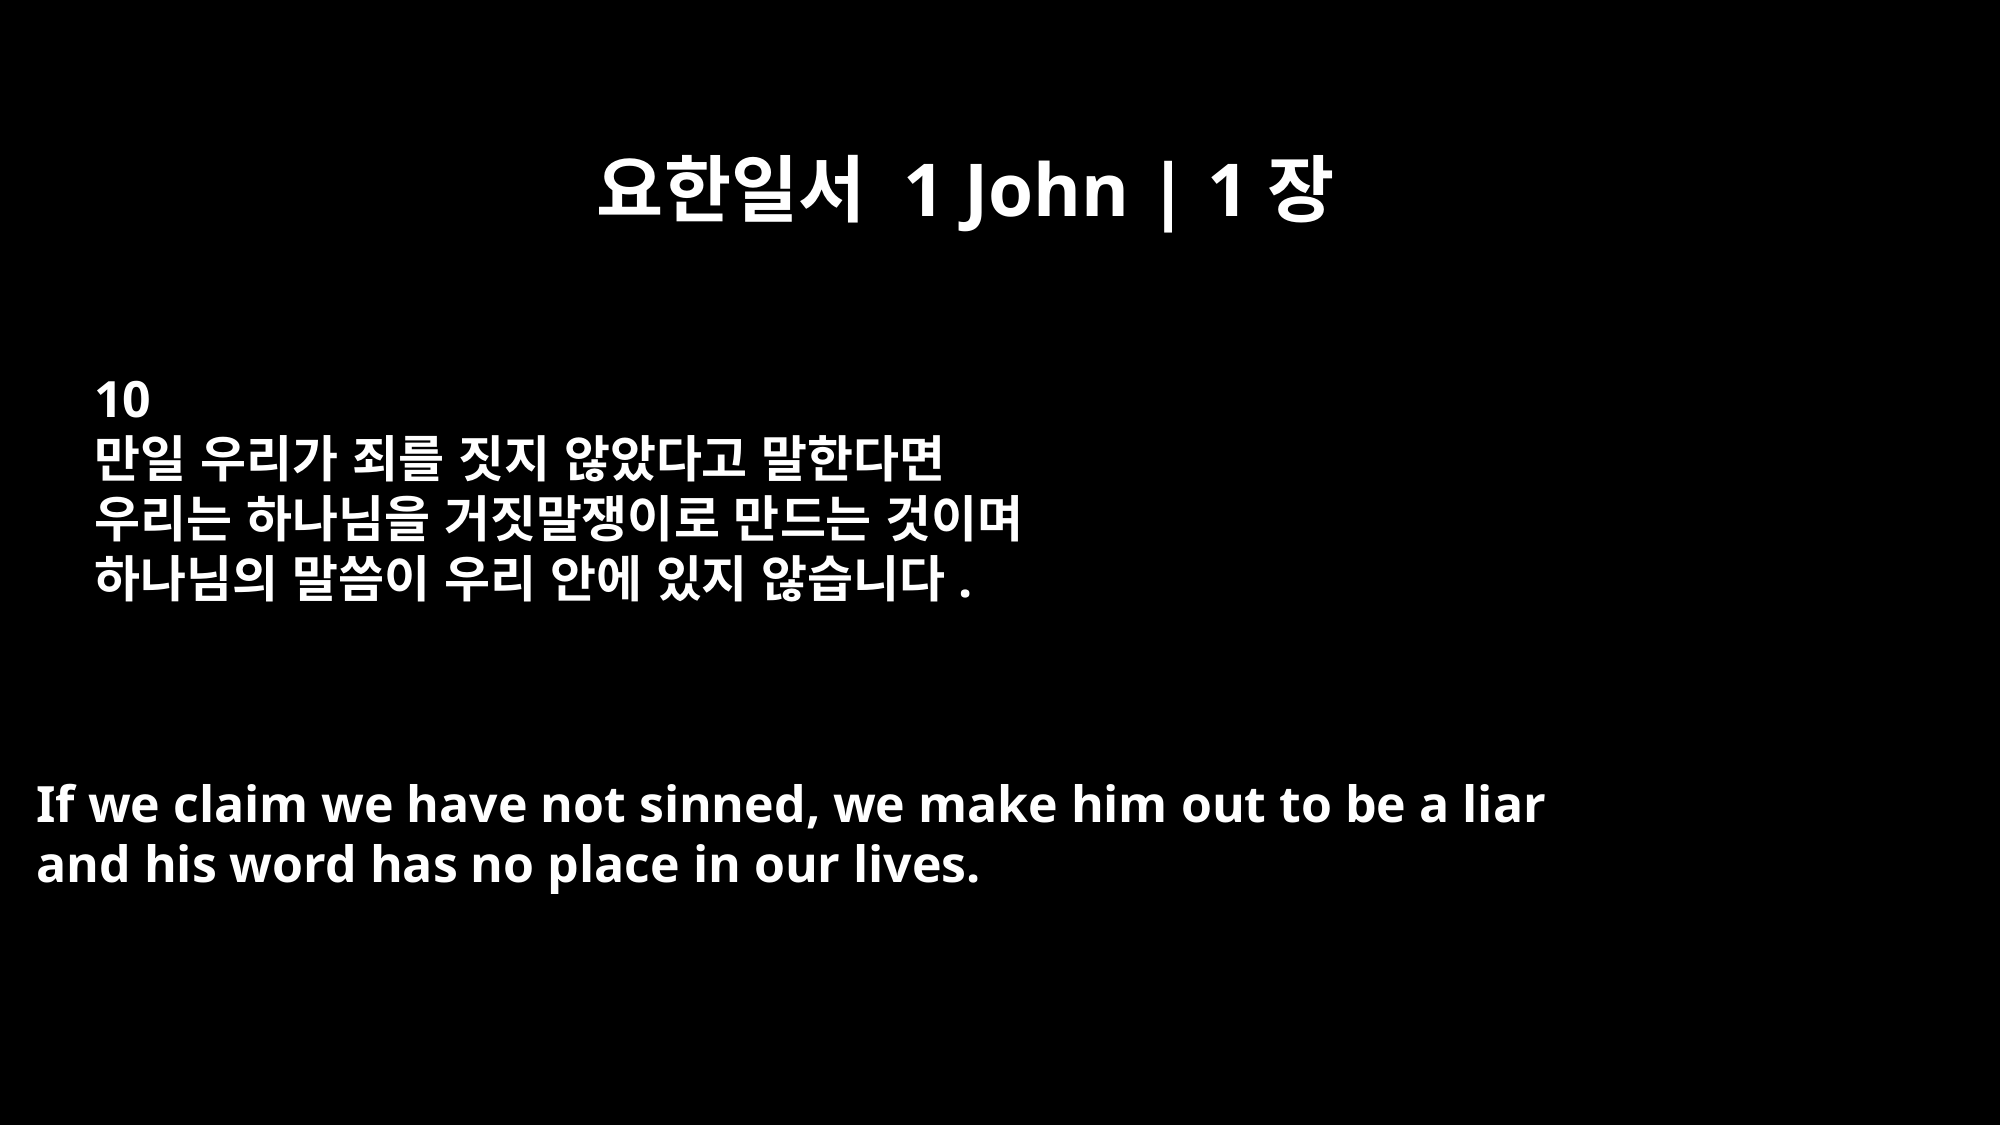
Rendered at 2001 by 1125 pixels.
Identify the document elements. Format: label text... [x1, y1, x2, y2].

text_box If we claim we have not sinned, we make him out to be a liar and his word has no place in our lives. [21, 764, 1575, 900]
text_box 요한일서 1 John | 1장 [582, 136, 1350, 239]
text_box 10 만일 우리가 죄를 짓지 않았다고 말한다면 우리는 하나님을 거짓말쟁이로 만드는 것이며 하나님의 말씀이 우리 안에 있지 않습니다. [79, 359, 1054, 615]
